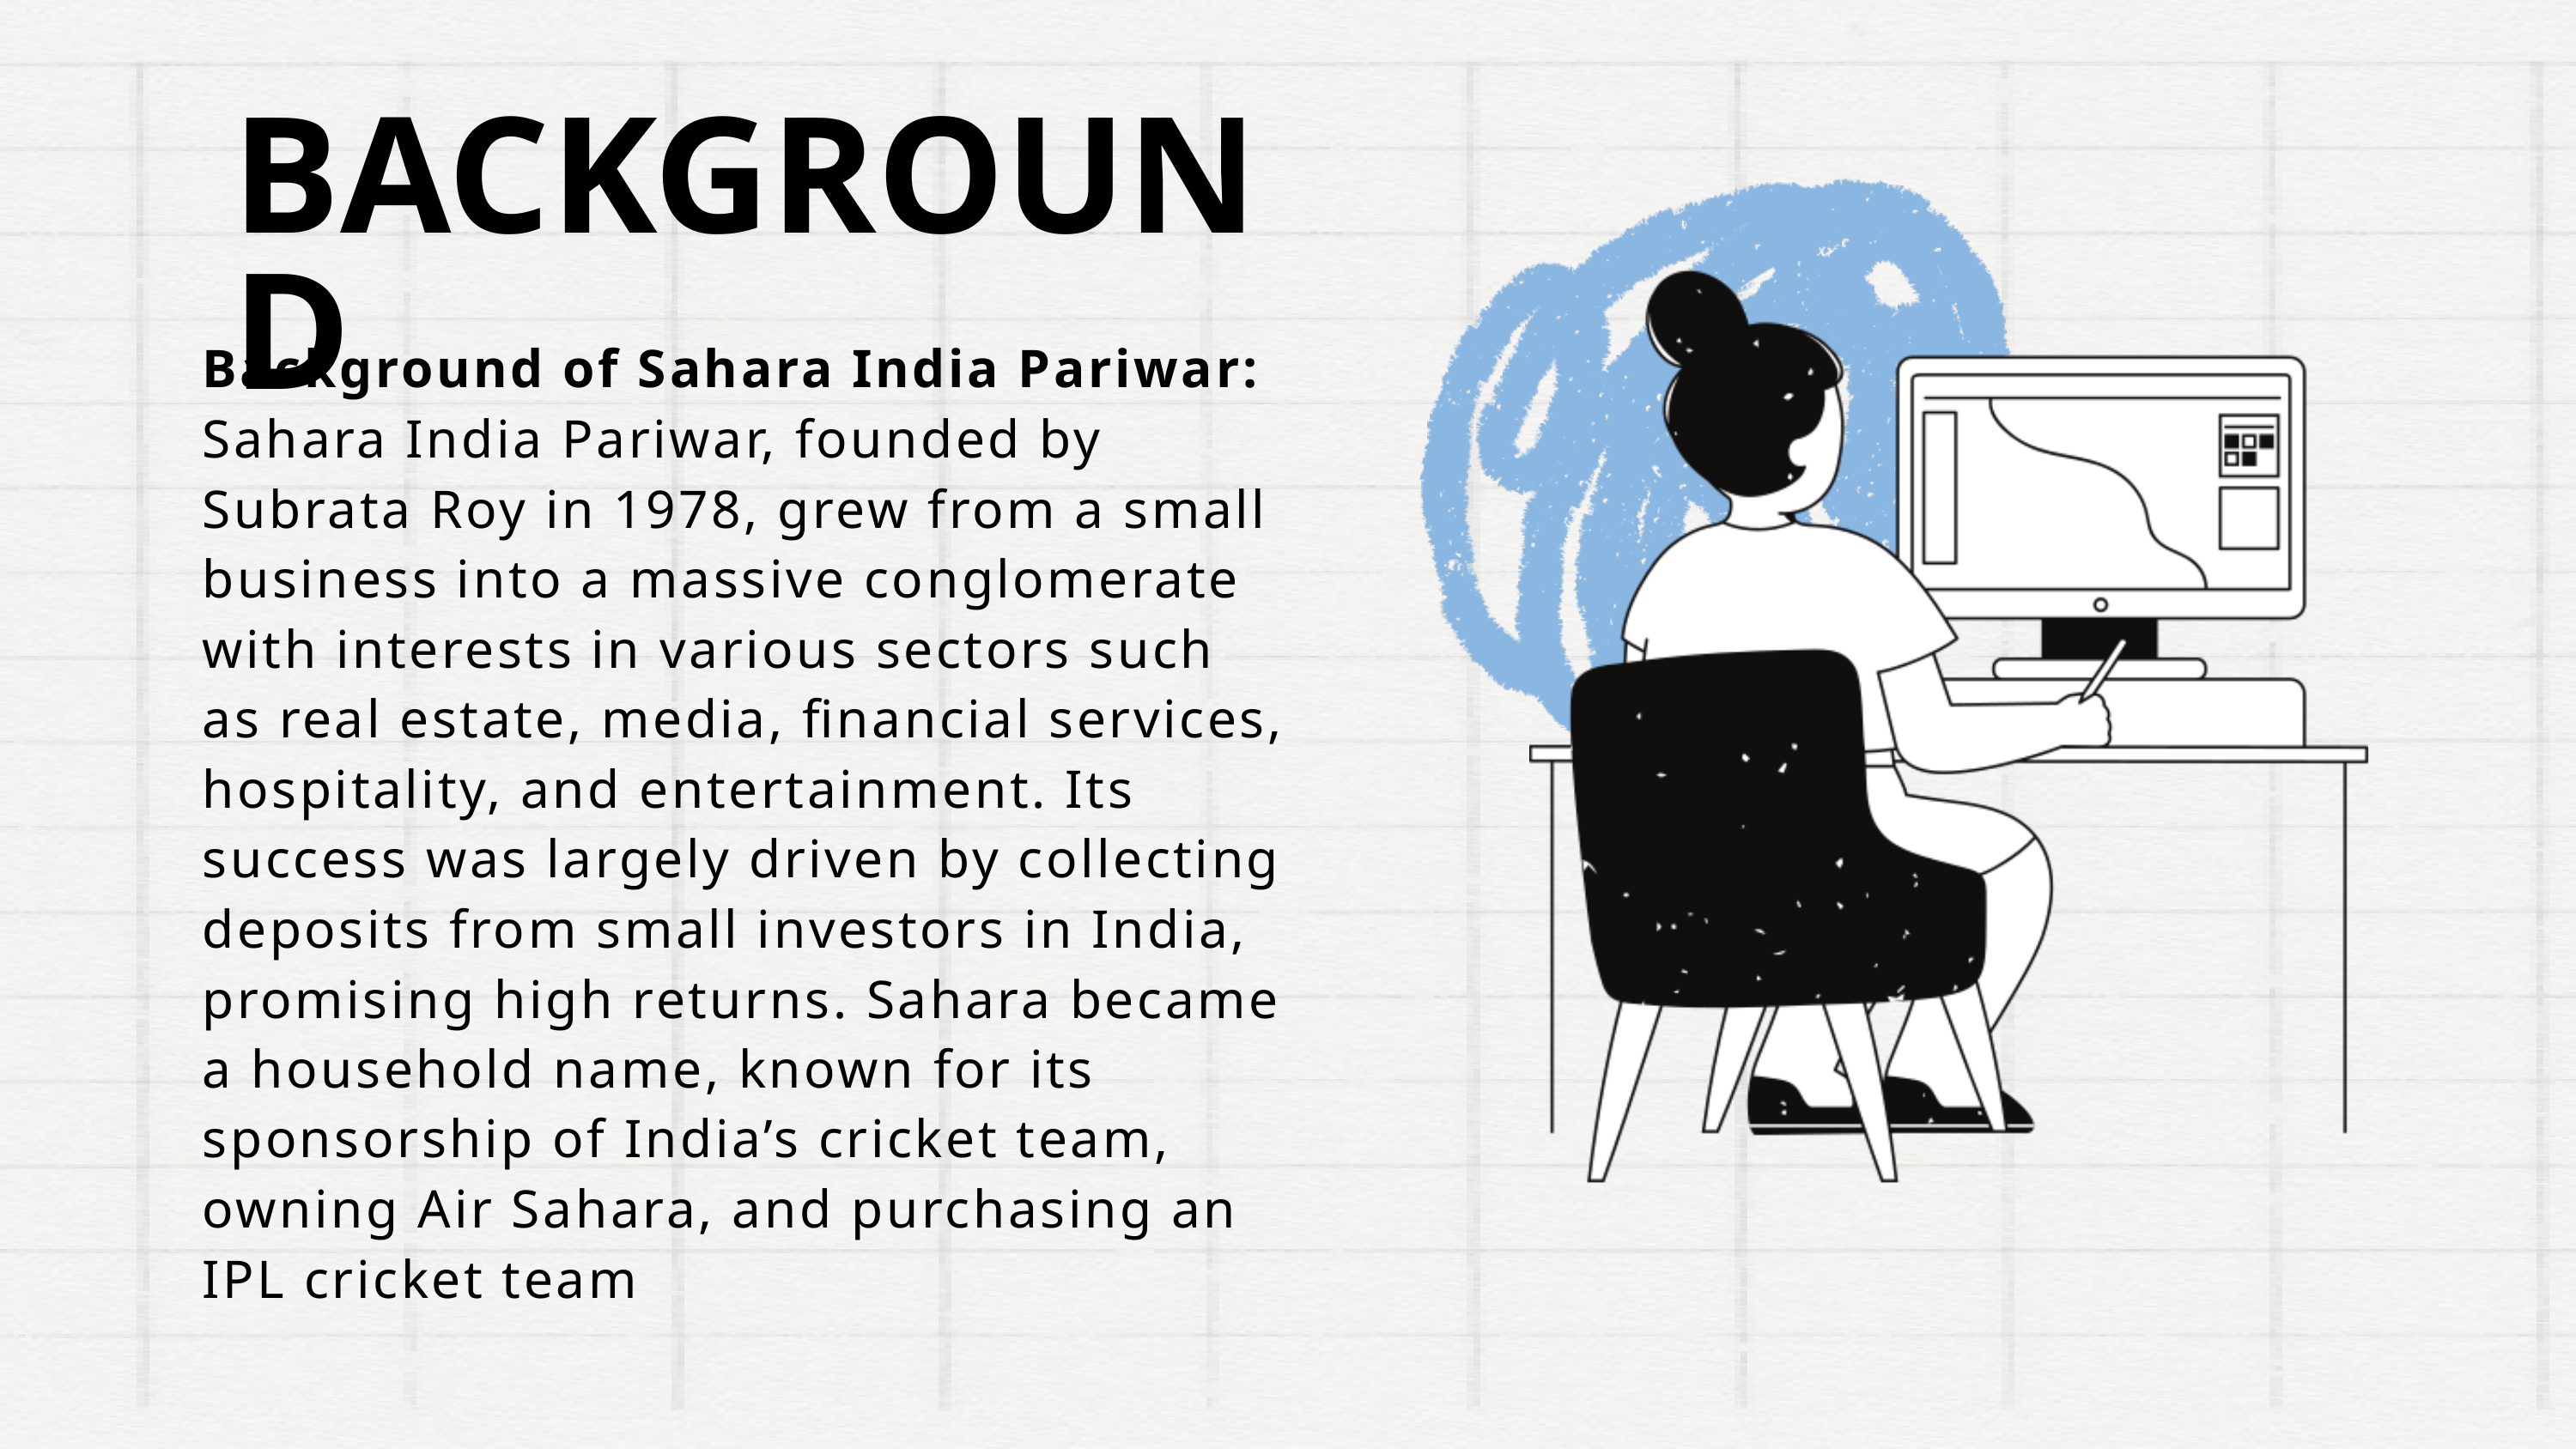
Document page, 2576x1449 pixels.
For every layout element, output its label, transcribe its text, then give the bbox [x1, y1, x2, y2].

text_box [0, 0, 2576, 1449]
text_box [1528, 264, 2369, 1185]
text_box [1419, 178, 2013, 777]
text_box BACKGROUND [232, 109, 1372, 421]
text_box Background of Sahara India Pariwar: Sahara India Pariwar, founded by Subrata Roy in 1978, grew from a small business into a massive conglomerate with interests in various sectors such as real estate, media, financial services, hospitality, and entertainment. Its success was largely driven by collecting deposits from small investors in India, promising high returns. Sahara became a household name, known for its sponsorship of India’s cricket team, owning Air Sahara, and purchasing an IPL cricket team [202, 328, 1288, 1309]
